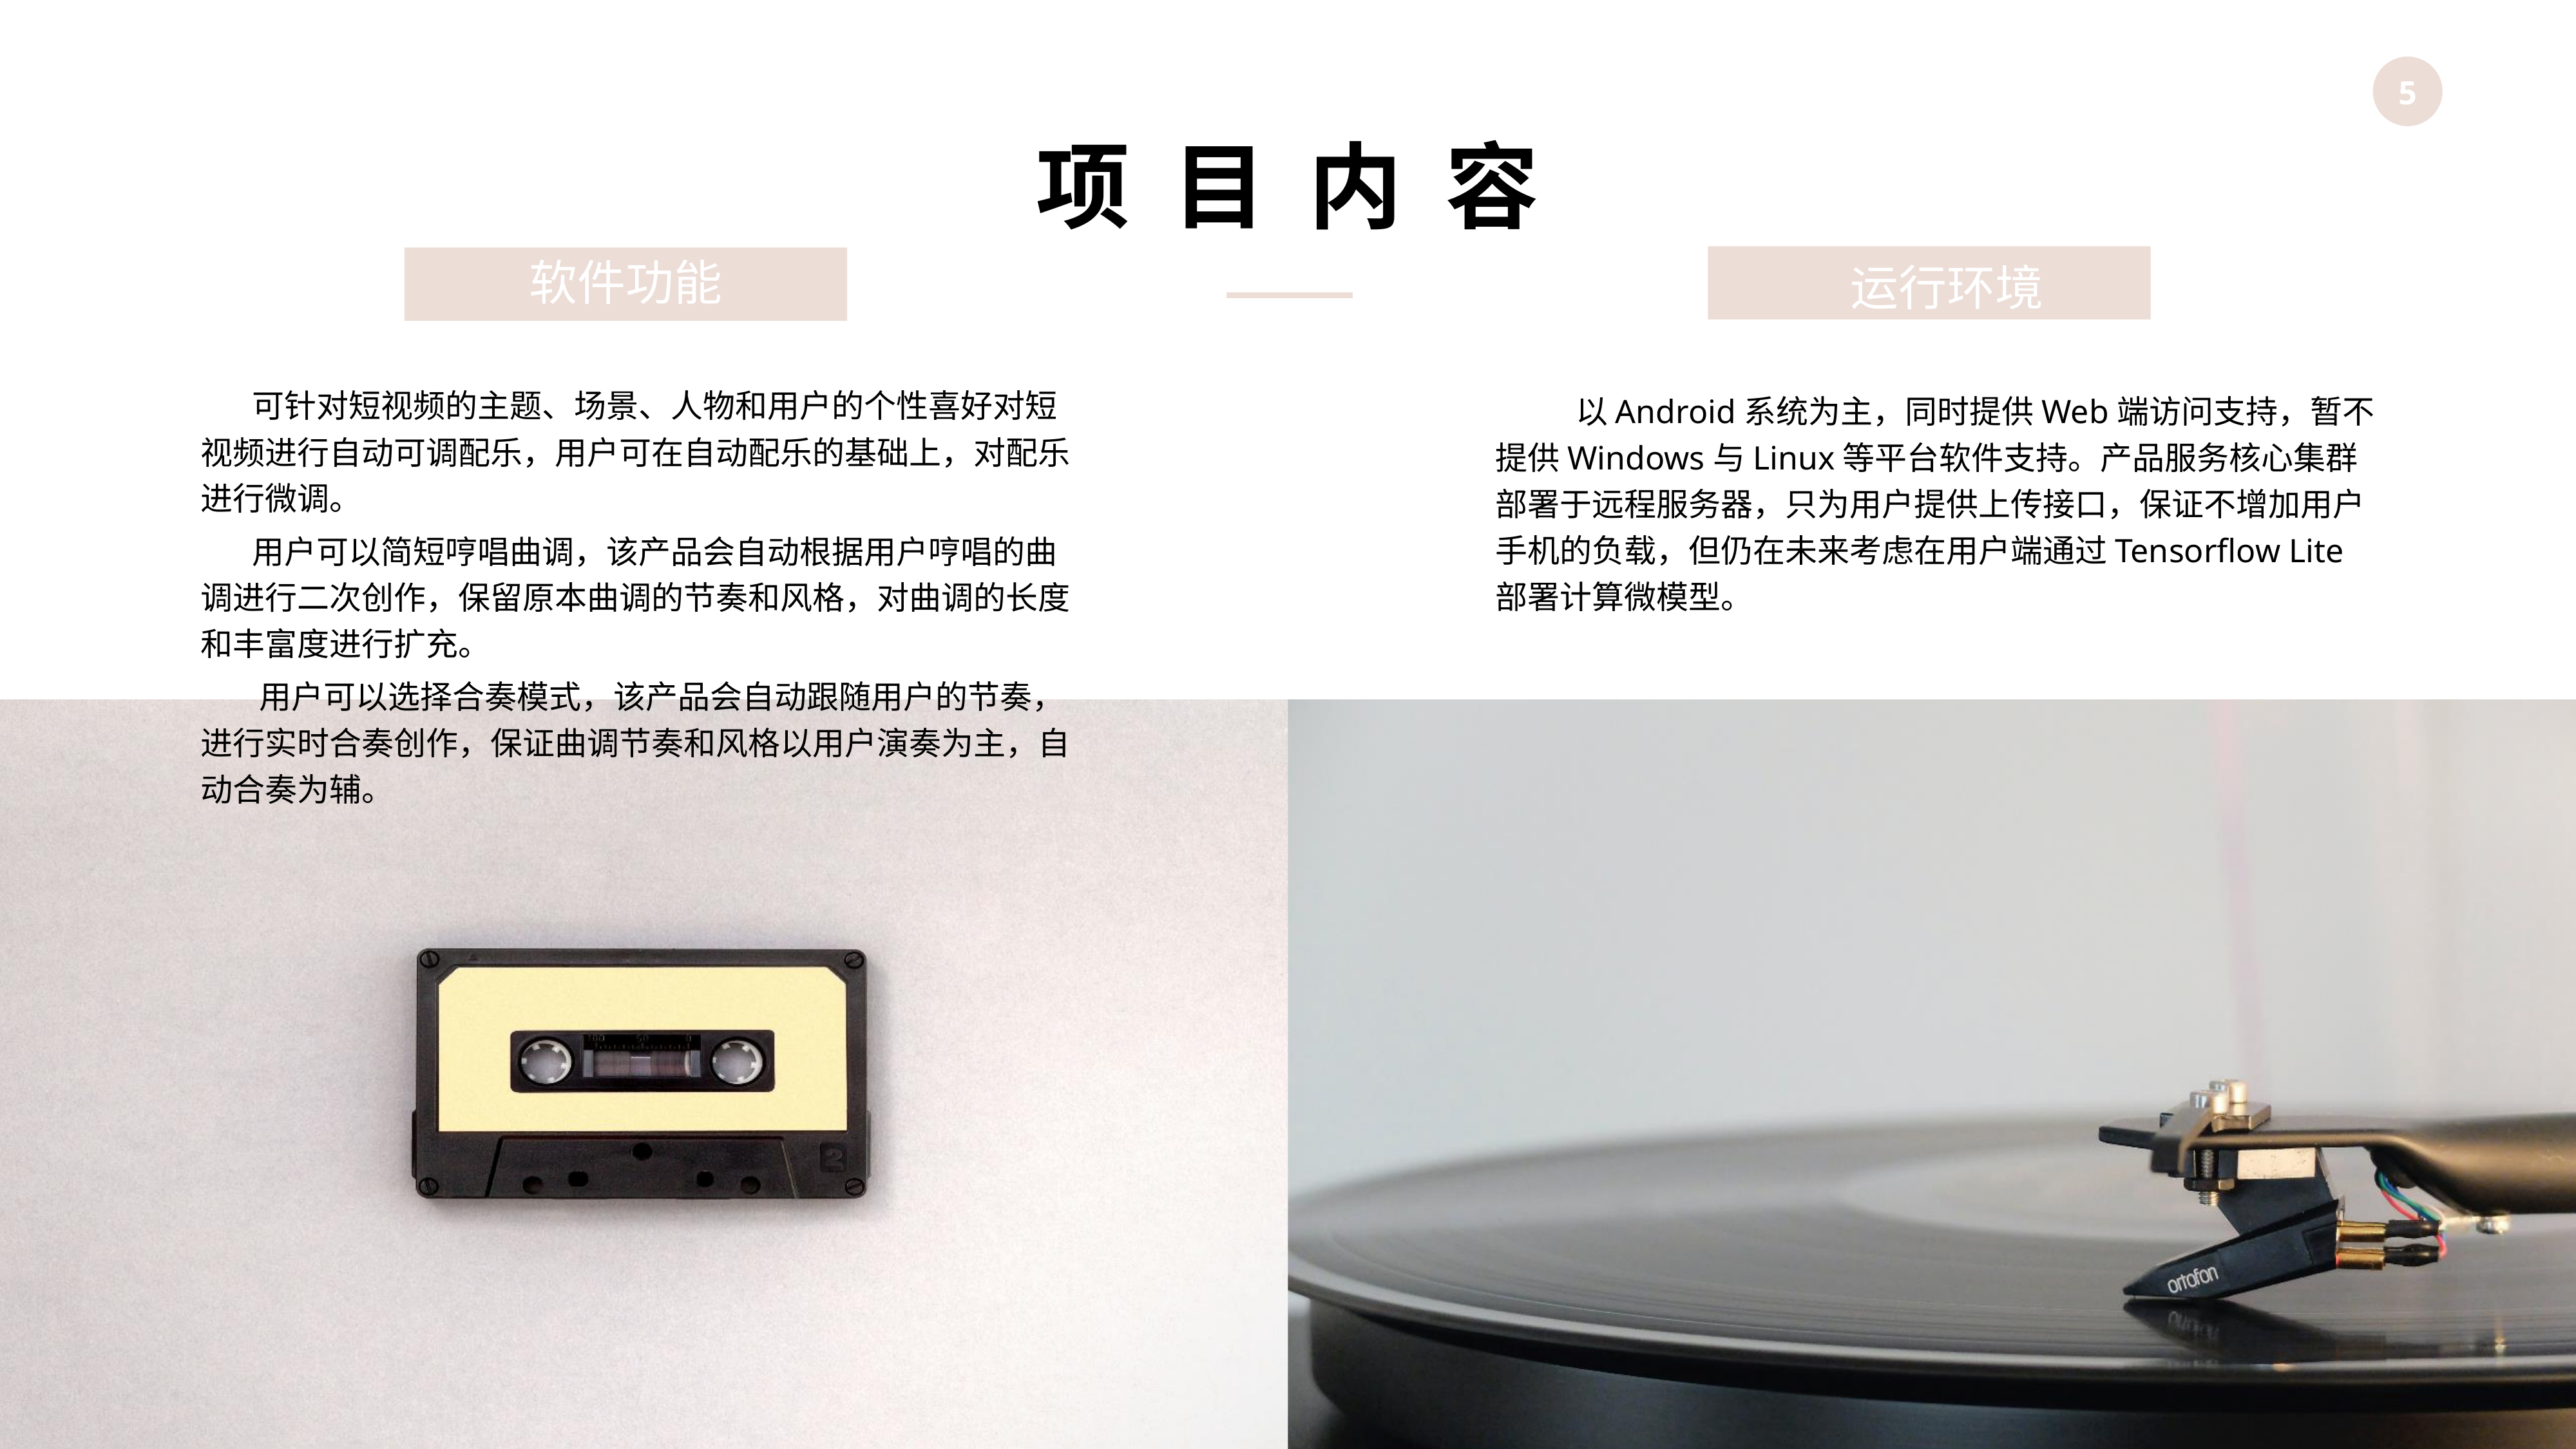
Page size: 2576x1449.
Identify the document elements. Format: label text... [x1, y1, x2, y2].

text_box 运行环境 [1840, 252, 2054, 321]
text_box 可针对短视频的主题、场景、人物和用户的个性喜好对短视频进行自动可调配乐，用户可在自动配乐的基础上，对配乐进行微调。 用户可以简短哼唱曲调，该产品会自动根据用户哼唱的曲调进行二次创作，保留原本曲调的节奏和风格，对曲调的长度和丰富度进行扩充。 用户可以选择合奏模式，该产品会自动跟随用户的节奏，进行实时合奏创作，保证曲调节奏和风格以用户演奏为主，自动合奏为辅。 [178, 366, 1111, 699]
picture [0, 699, 2576, 1449]
text_box 项 目 内 容 [1026, 122, 1550, 245]
text_box 以Android系统为主，同时提供Web端访问支持，暂不提供Windows与Linux等平台软件支持。产品服务核心集群部署于远程服务器，只为用户提供上传接口，保证不增加用户手机的负载，但仍在未来考虑在用户端通过Tensorflow Lite部署计算微模型。 [1472, 372, 2405, 627]
text_box 软件功能 [519, 247, 732, 315]
text_box [1707, 245, 2151, 320]
text_box [404, 247, 848, 321]
